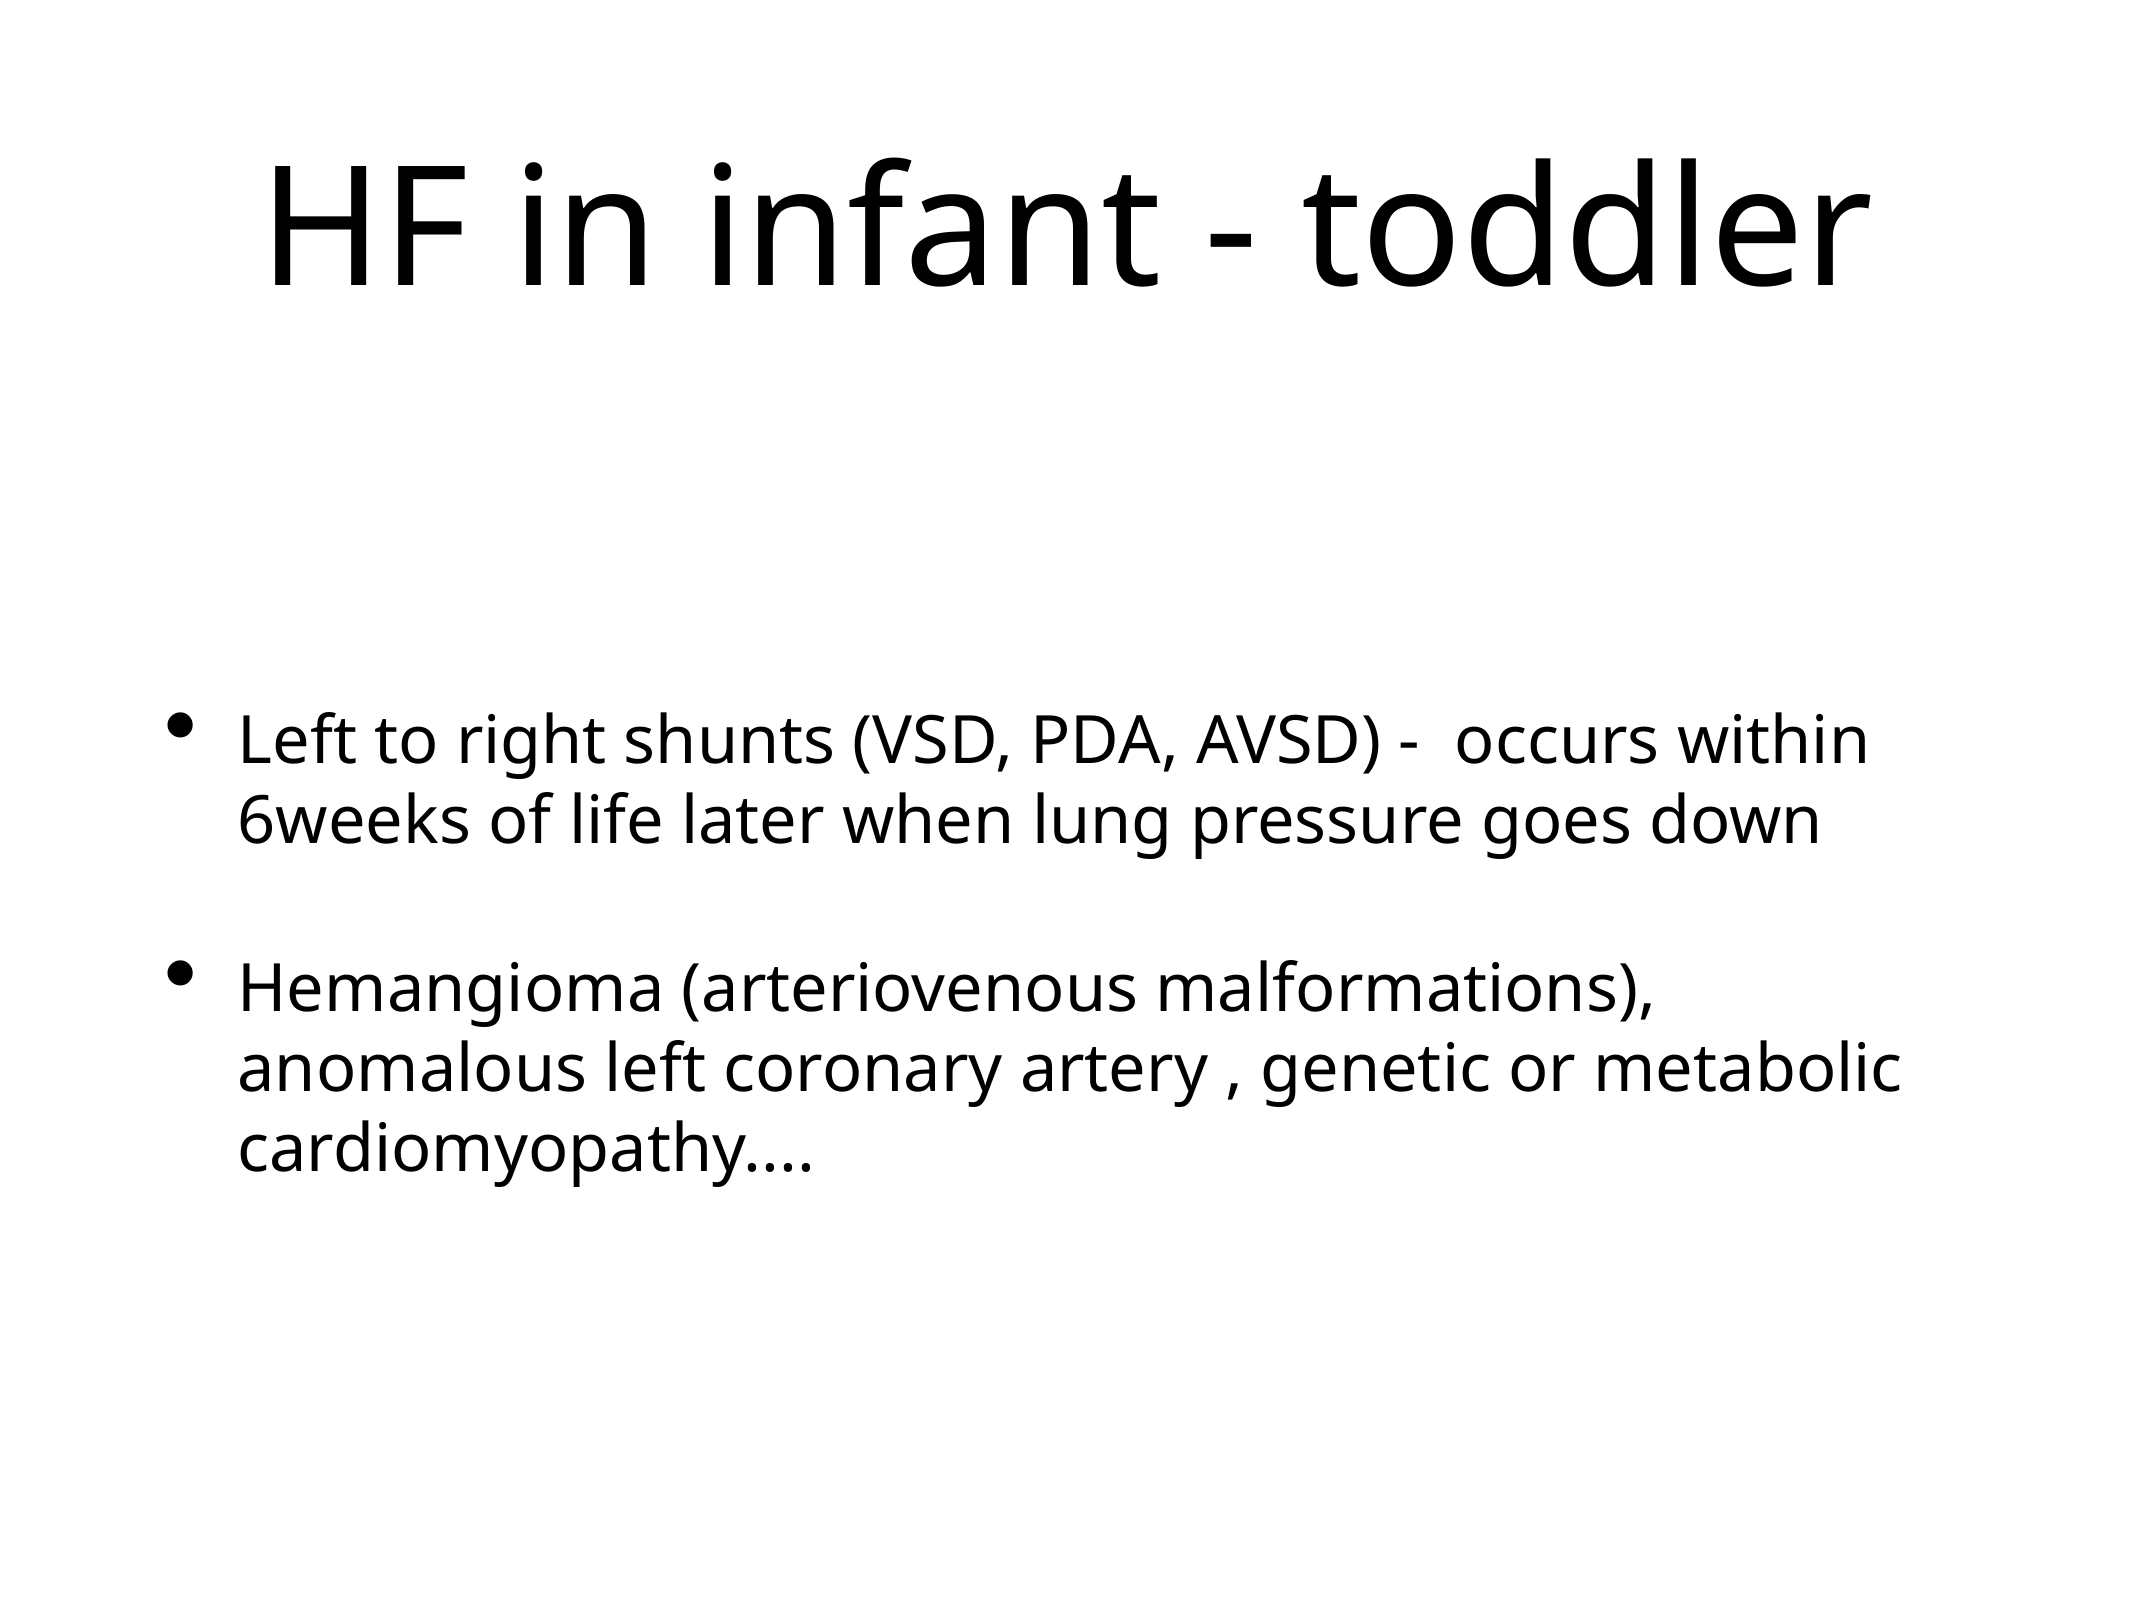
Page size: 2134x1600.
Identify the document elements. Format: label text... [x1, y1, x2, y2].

title HF in infant - toddler [155, 41, 1978, 397]
list Left to right shunts (VSD, PDA, AVSD) - occurs within 6weeks of life later when lung pressure goes down Hemangioma (arteriovenous malformations), anomalous left coronary artery , genetic or metabolic cardiomyopathy.... [155, 424, 1978, 1457]
